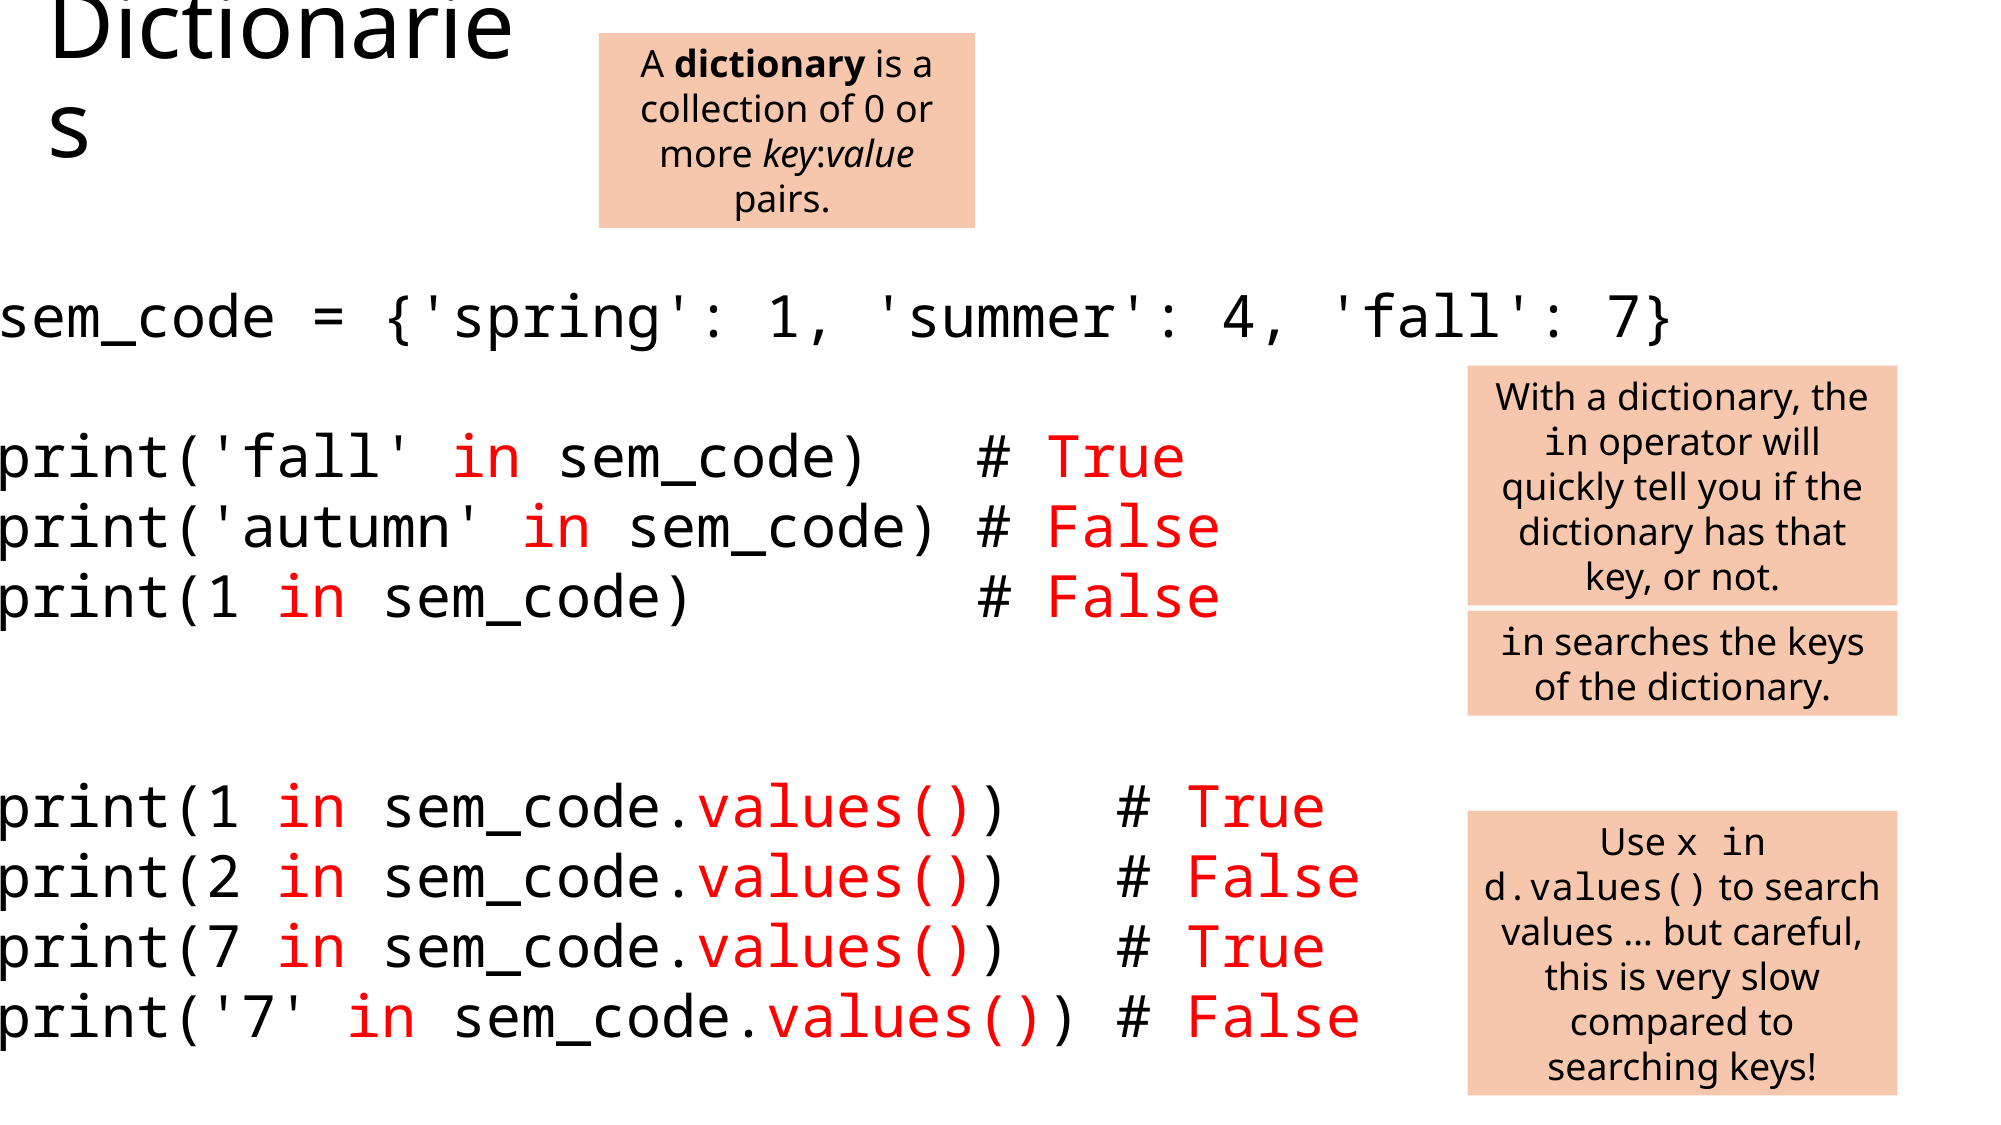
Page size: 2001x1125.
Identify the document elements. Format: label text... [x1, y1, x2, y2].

text_box in searches the keys of the dictionary. [1467, 610, 1898, 716]
text_box Use x in d.values() to search values … but careful, this is very slow compared to searching keys! [1467, 810, 1898, 1096]
title Dictionaries [32, 0, 574, 188]
text_box A dictionary is a collection of 0 or more key:value pairs. [598, 33, 975, 228]
text_box sem_code = {'spring': 1, 'summer': 4, 'fall': 7} print('fall' in sem_code) # True print('autumn' in sem_code) # False print(1 in sem_code) # False print(1 in sem_code.values()) # True print(2 in sem_code.values()) # False print(7 in sem_code.values()) # True print('7' in sem_code.values()) # False [0, 272, 1692, 1057]
slide_number 18 [1412, 1057, 1863, 1103]
text_box With a dictionary, the in operator will quickly tell you if the dictionary has that key, or not. [1467, 365, 1898, 606]
